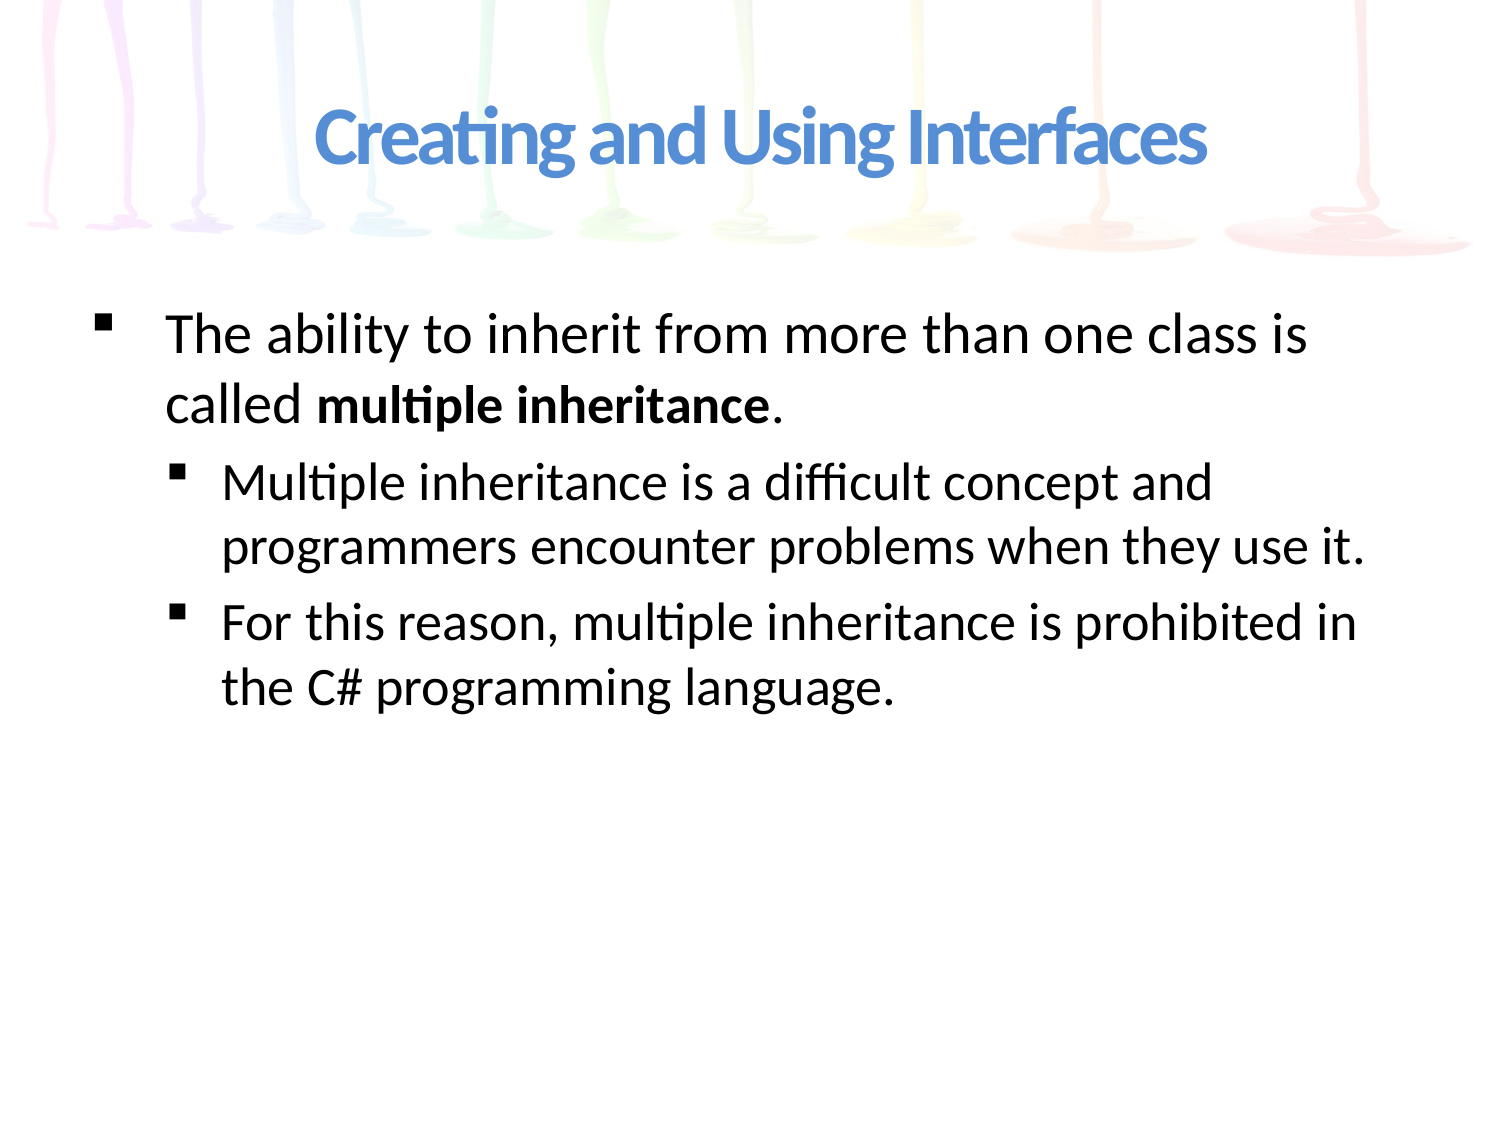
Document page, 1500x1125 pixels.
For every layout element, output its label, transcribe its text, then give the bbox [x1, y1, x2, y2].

list The ability to inherit from more than one class is called multiple inheritance. Multiple inheritance is a difficult concept and programmers encounter problems when they use it. For this reason, multiple inheritance is prohibited in the C# programming language. [74, 287, 1438, 1026]
picture [0, 0, 1500, 263]
title Creating and Using Interfaces [99, 37, 1426, 226]
